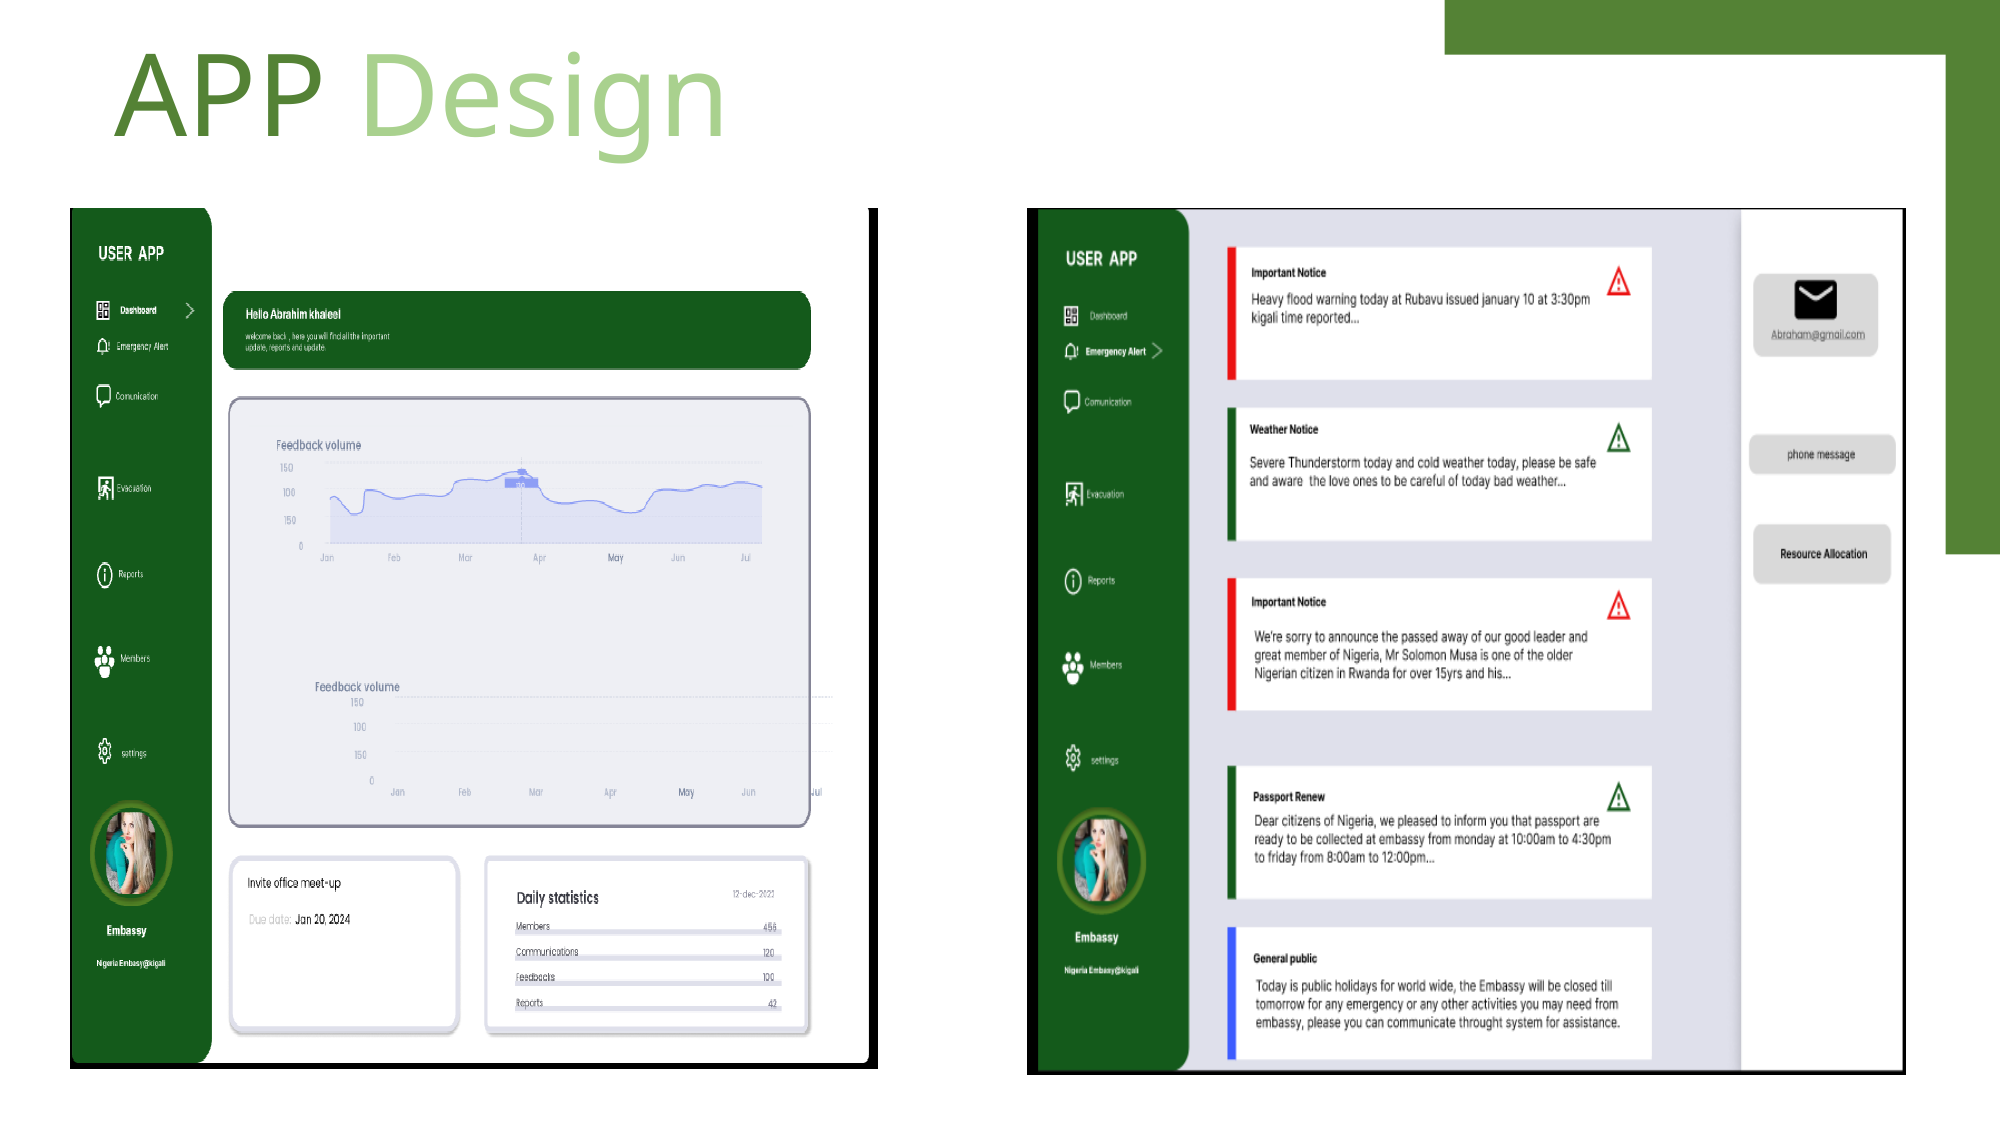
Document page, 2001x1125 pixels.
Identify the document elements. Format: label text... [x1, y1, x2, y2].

picture [70, 208, 878, 1069]
text_box APP Design [15, 22, 830, 170]
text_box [1444, 0, 2000, 555]
picture [1027, 208, 1906, 1075]
